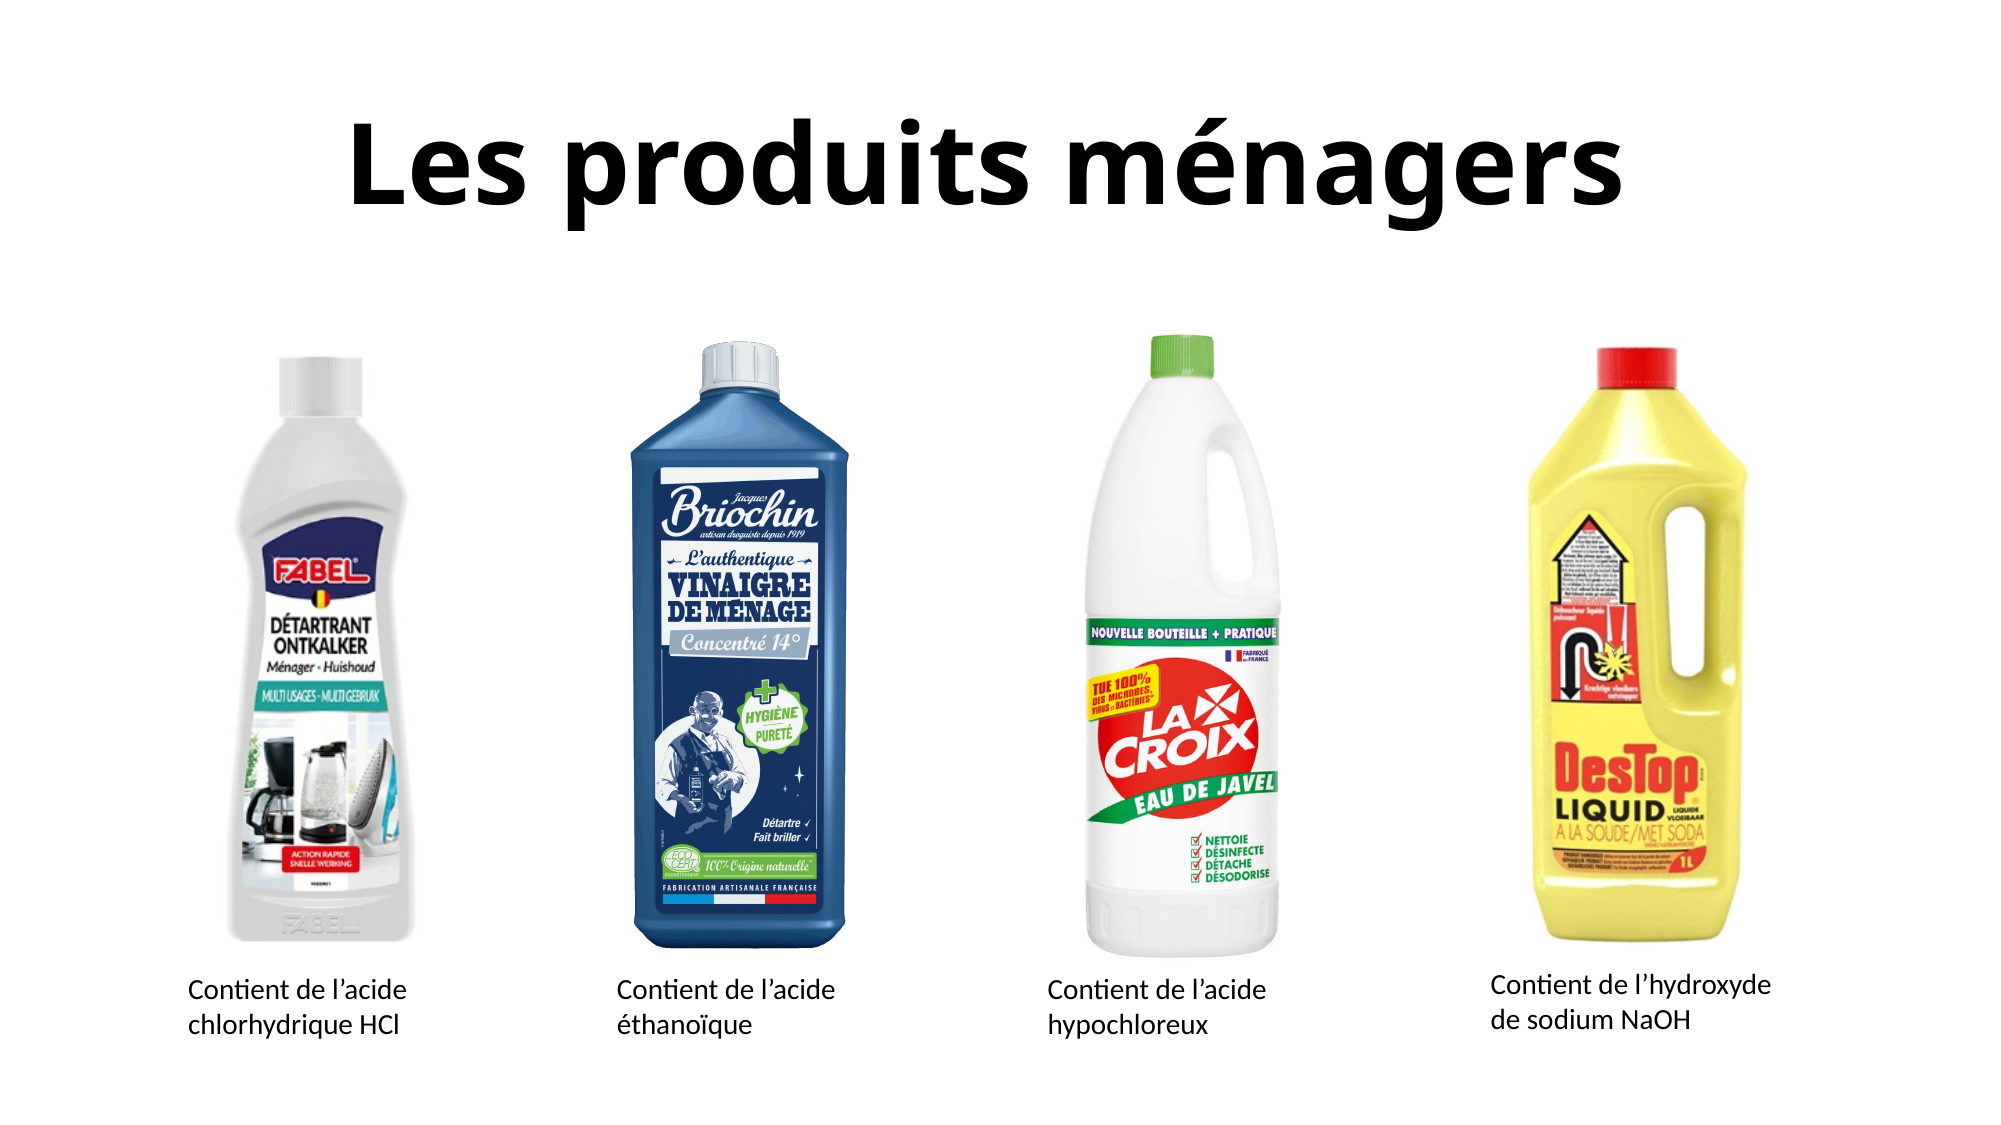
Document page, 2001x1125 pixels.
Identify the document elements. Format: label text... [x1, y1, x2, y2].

picture [17, 346, 625, 954]
text_box Contient de l’hydroxyde de sodium NaOH [1475, 957, 1809, 1043]
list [466, 335, 854, 954]
text_box Contient de l’acide chlorhydrique HCl [173, 962, 437, 1048]
picture [854, 316, 1775, 973]
title Les produits ménagers [137, 59, 1863, 278]
